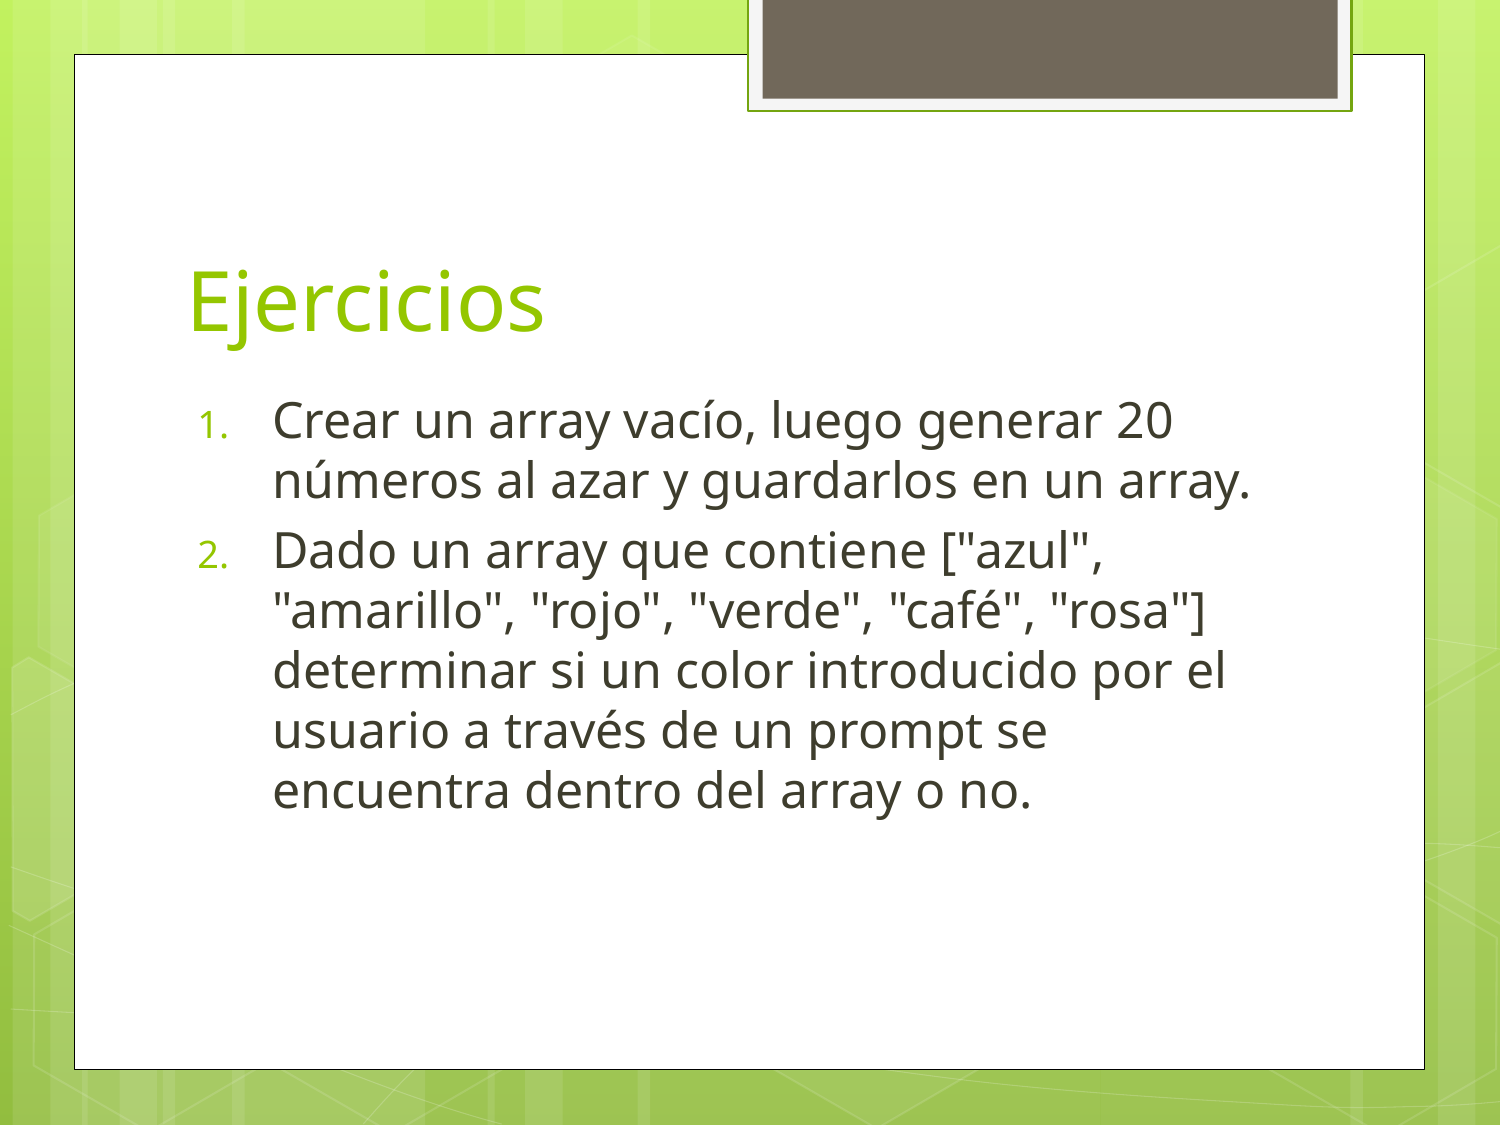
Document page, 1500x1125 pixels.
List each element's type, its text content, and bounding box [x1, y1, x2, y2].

list Crear un array vacío, luego generar 20 números al azar y guardarlos en un array. Dado un array que contiene ["azul", "amarillo", "rojo", "verde", "café", "rosa"] determinar si un color introducido por el usuario a través de un prompt se encuentra dentro del array o no. [171, 381, 1283, 957]
title Ejercicios [171, 168, 1324, 357]
